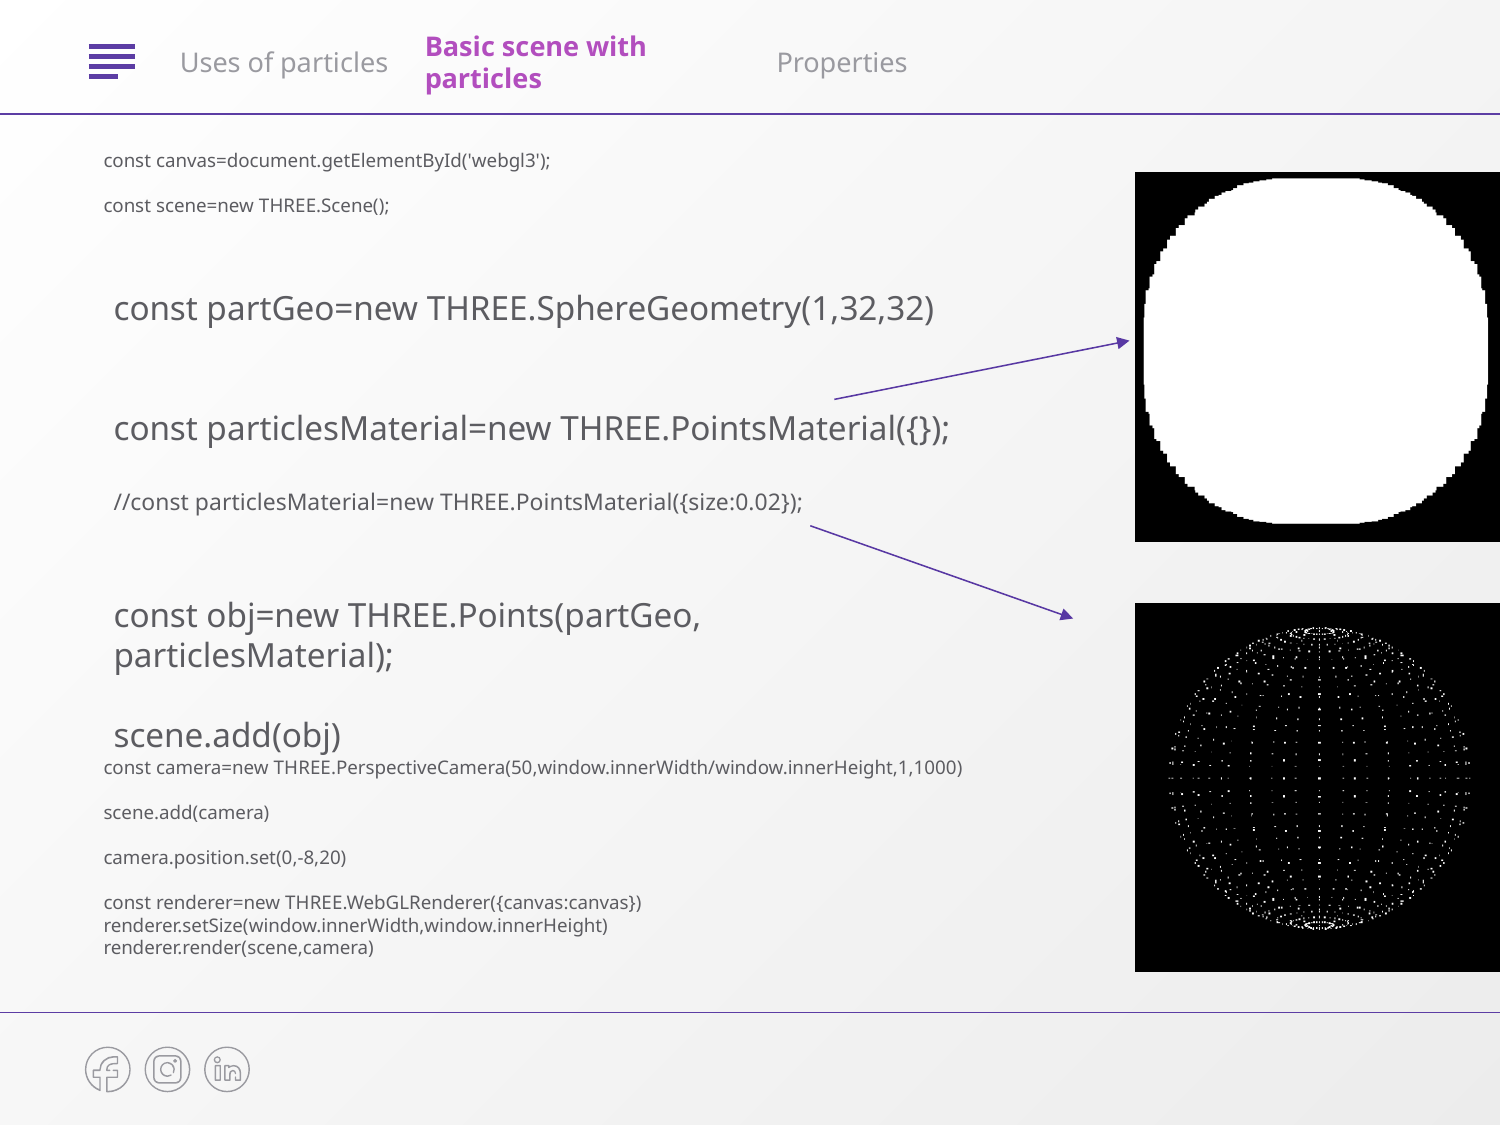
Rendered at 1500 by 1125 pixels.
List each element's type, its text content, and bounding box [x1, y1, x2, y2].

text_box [809, 525, 1074, 619]
text_box const canvas=document.getElementById('webgl3'); const scene=new THREE.Scene(); const camera=new THREE.PerspectiveCamera(50,window.innerWidth/window.innerHeight,1,1000) scene.add(camera) camera.position.set(0,-8,20) const renderer=new THREE.WebGLRenderer({canvas:canvas}) renderer.setSize(window.innerWidth,window.innerHeight) renderer.render(scene,camera) [65, 133, 1295, 770]
subtitle Uses of particles [164, 28, 409, 96]
subtitle Basic scene with particles [409, 28, 761, 96]
picture [1134, 602, 1500, 972]
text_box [834, 340, 1130, 400]
picture [1134, 172, 1500, 542]
text_box const partGeo=new THREE.SphereGeometry(1,32,32) const particlesMaterial=new THREE.PointsMaterial({}); //const particlesMaterial=new THREE.PointsMaterial({size:0.02}); const obj=new THREE.Points(partGeo, particlesMaterial); scene.add(obj) [98, 280, 982, 842]
subtitle Properties [761, 28, 1234, 96]
